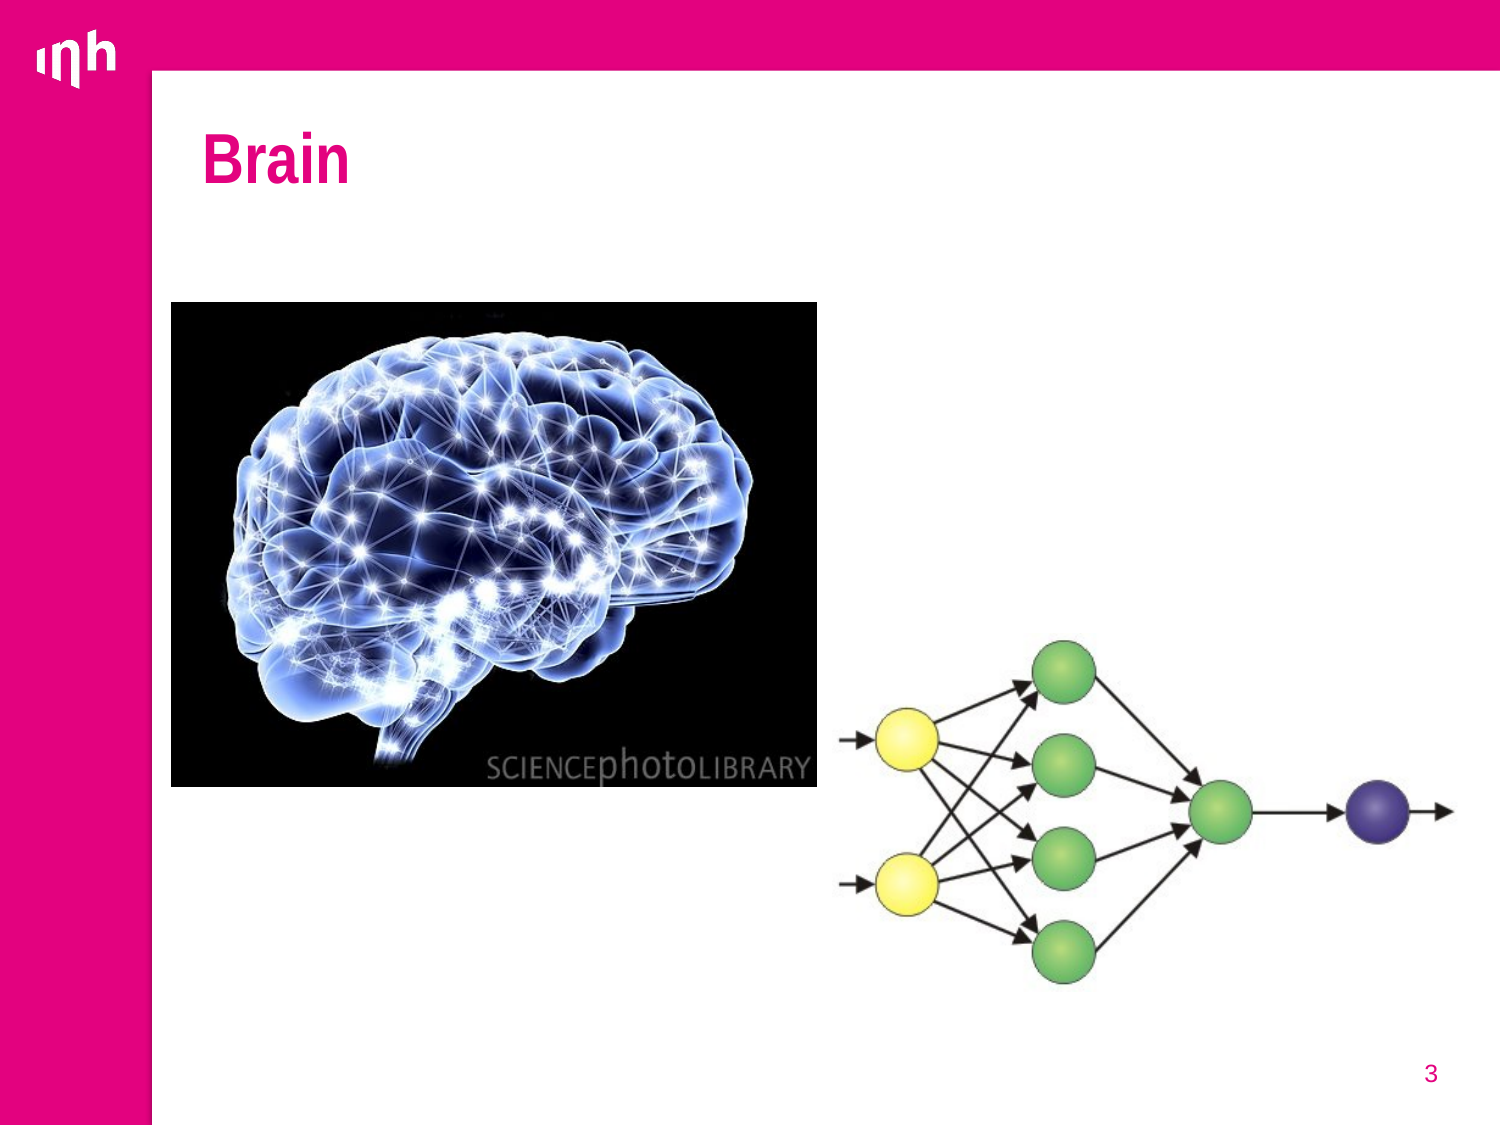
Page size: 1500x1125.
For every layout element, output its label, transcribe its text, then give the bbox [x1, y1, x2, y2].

picture [832, 633, 1462, 993]
picture [29, 12, 123, 106]
slide_number 3 [1103, 1042, 1454, 1103]
picture [170, 302, 817, 788]
title Brain [187, 104, 1454, 307]
